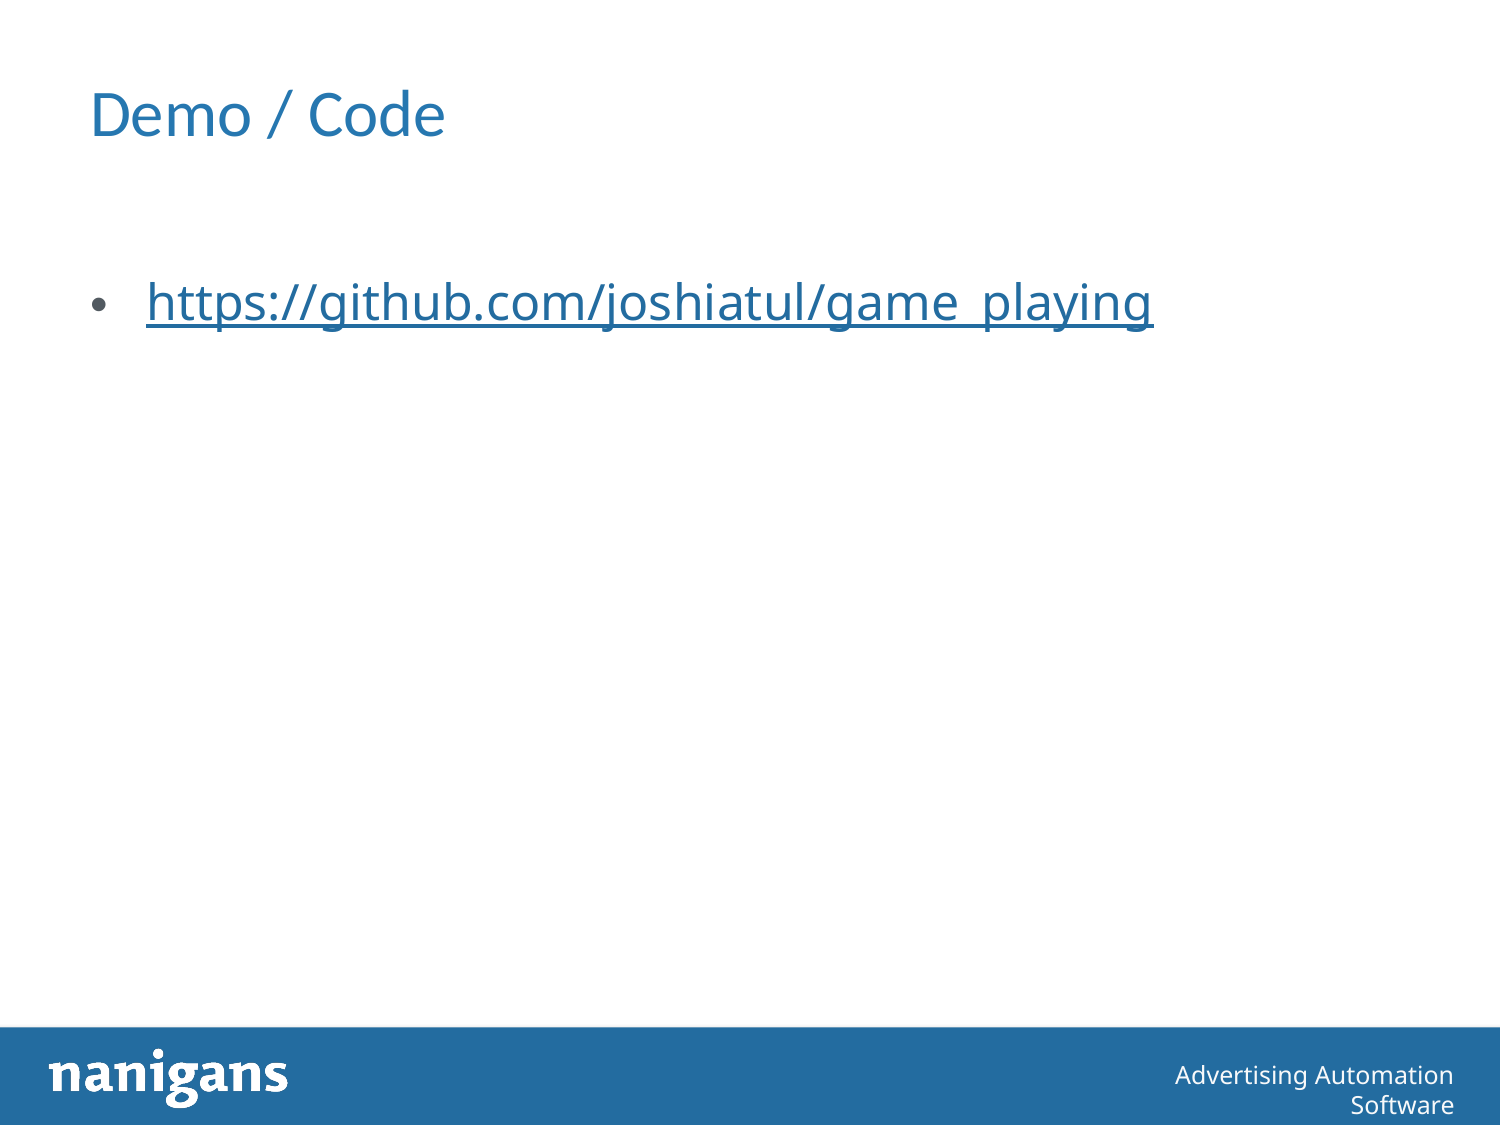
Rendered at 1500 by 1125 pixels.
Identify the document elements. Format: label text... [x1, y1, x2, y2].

list https://github.com/joshiatul/game_playing [75, 262, 1425, 1005]
picture [43, 1044, 294, 1112]
title Demo / Code [75, 45, 1425, 174]
